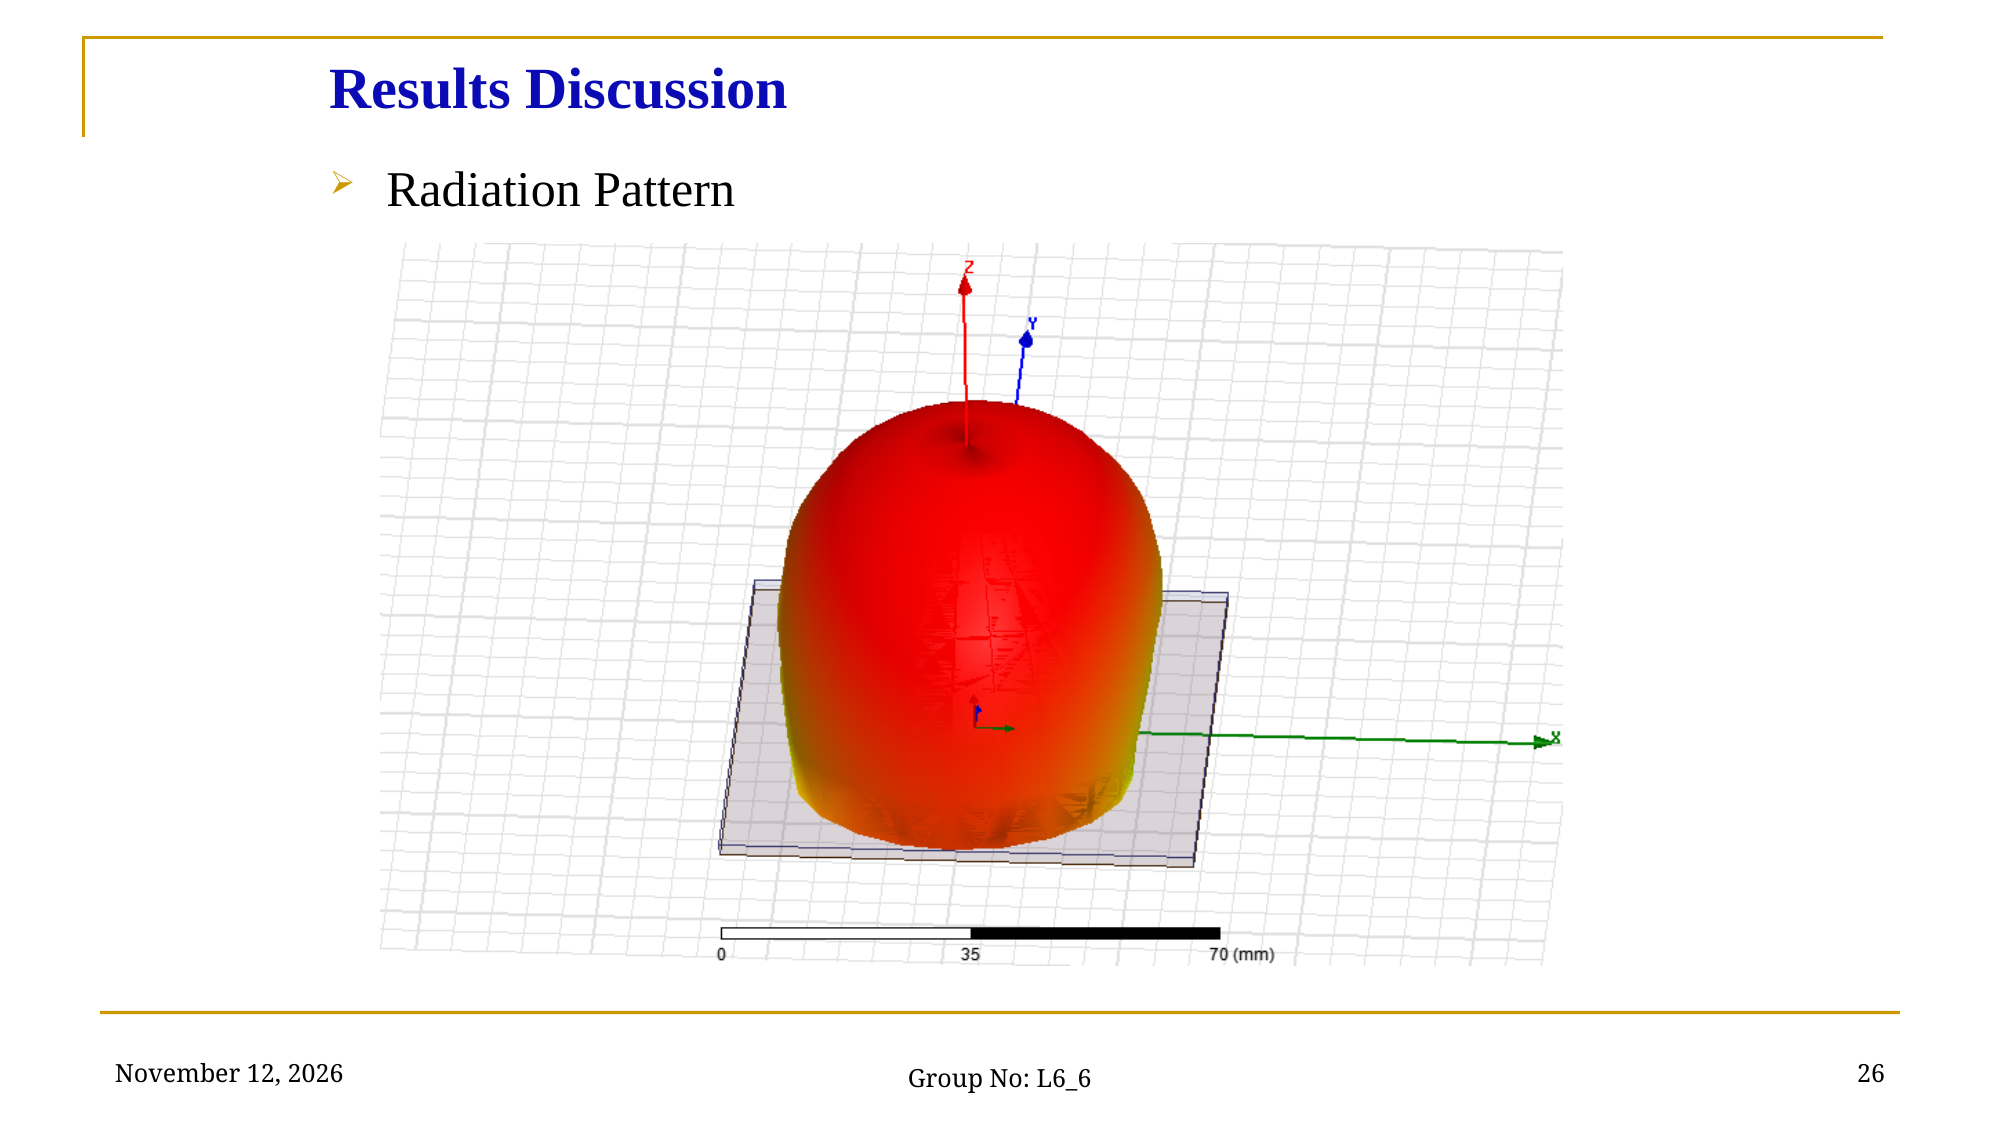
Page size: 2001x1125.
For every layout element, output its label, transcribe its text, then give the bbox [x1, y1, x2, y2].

slide_number 26 [1433, 1023, 1901, 1100]
list Radiation Pattern [314, 148, 1676, 303]
title Results Discussion [314, 42, 1666, 148]
picture [380, 243, 1563, 967]
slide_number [99, 1023, 567, 1100]
footer Group No: L6_6 [683, 1024, 1317, 1101]
